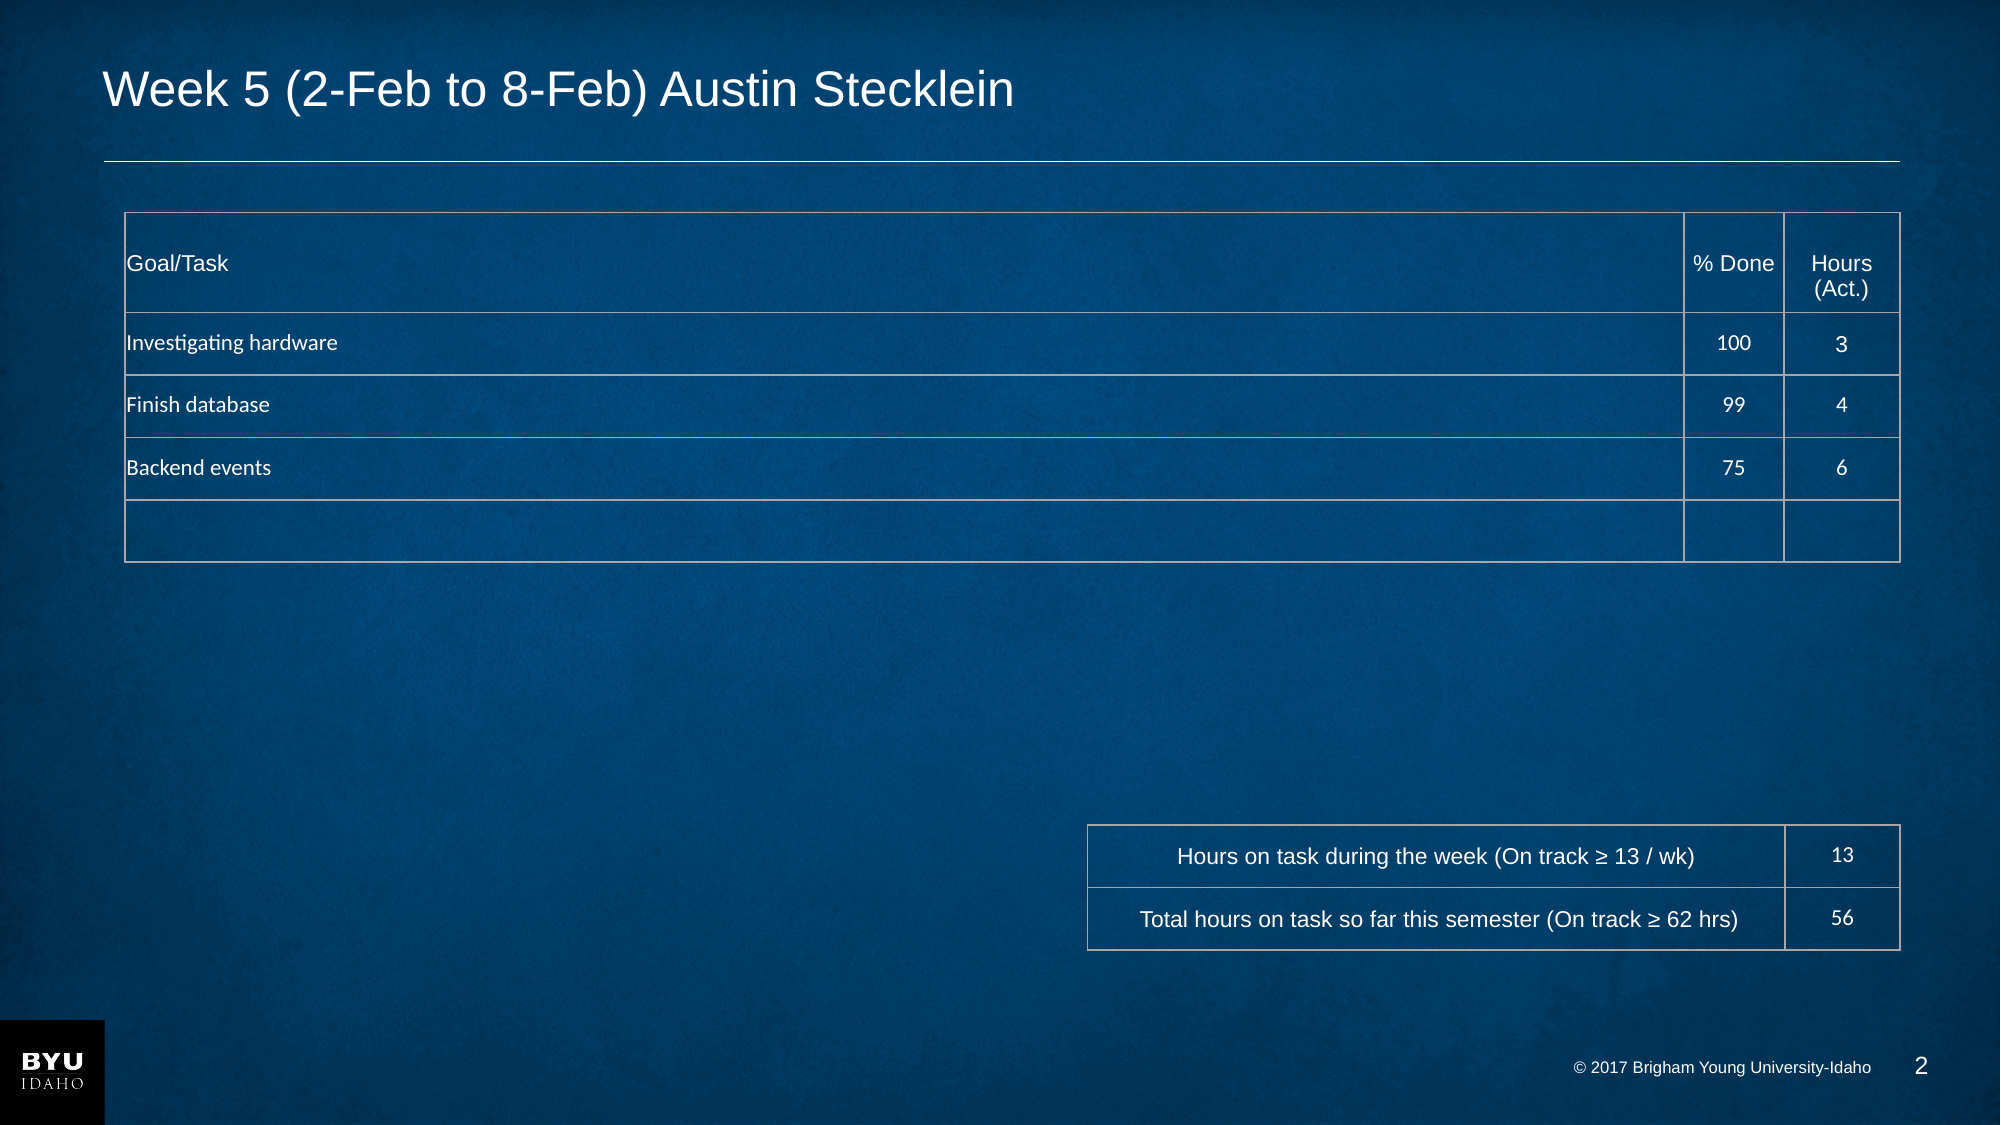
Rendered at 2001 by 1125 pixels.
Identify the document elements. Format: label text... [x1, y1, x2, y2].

table_cell [1785, 501, 1899, 561]
table_cell 6 [1785, 438, 1899, 499]
table_cell 3 [1785, 313, 1899, 374]
table_header Hours on task during the week (On track ≥ 13 / wk) [1088, 826, 1784, 887]
table_header Hours (Act.) [1785, 213, 1899, 312]
table_cell 75 [1685, 438, 1783, 499]
table_header % Done [1685, 213, 1783, 312]
title Week 5 (2-Feb to 8-Feb) Austin Stecklein [87, 12, 1900, 162]
table_cell 56 [1786, 888, 1899, 949]
table_header Goal/Task [126, 213, 1683, 312]
table_cell Investigating hardware [126, 313, 1683, 374]
table_cell Backend events [126, 438, 1683, 499]
picture [0, 0, 2000, 1125]
table_cell 4 [1785, 376, 1899, 437]
table_cell 99 [1685, 376, 1783, 437]
table_cell 100 [1685, 313, 1783, 374]
table_cell Total hours on task so far this semester (On track ≥ 62 hrs) [1088, 888, 1784, 949]
table_header 13 [1786, 826, 1899, 887]
table_cell [126, 501, 1683, 561]
table_cell [1685, 501, 1783, 561]
table_cell Finish database [126, 376, 1683, 437]
